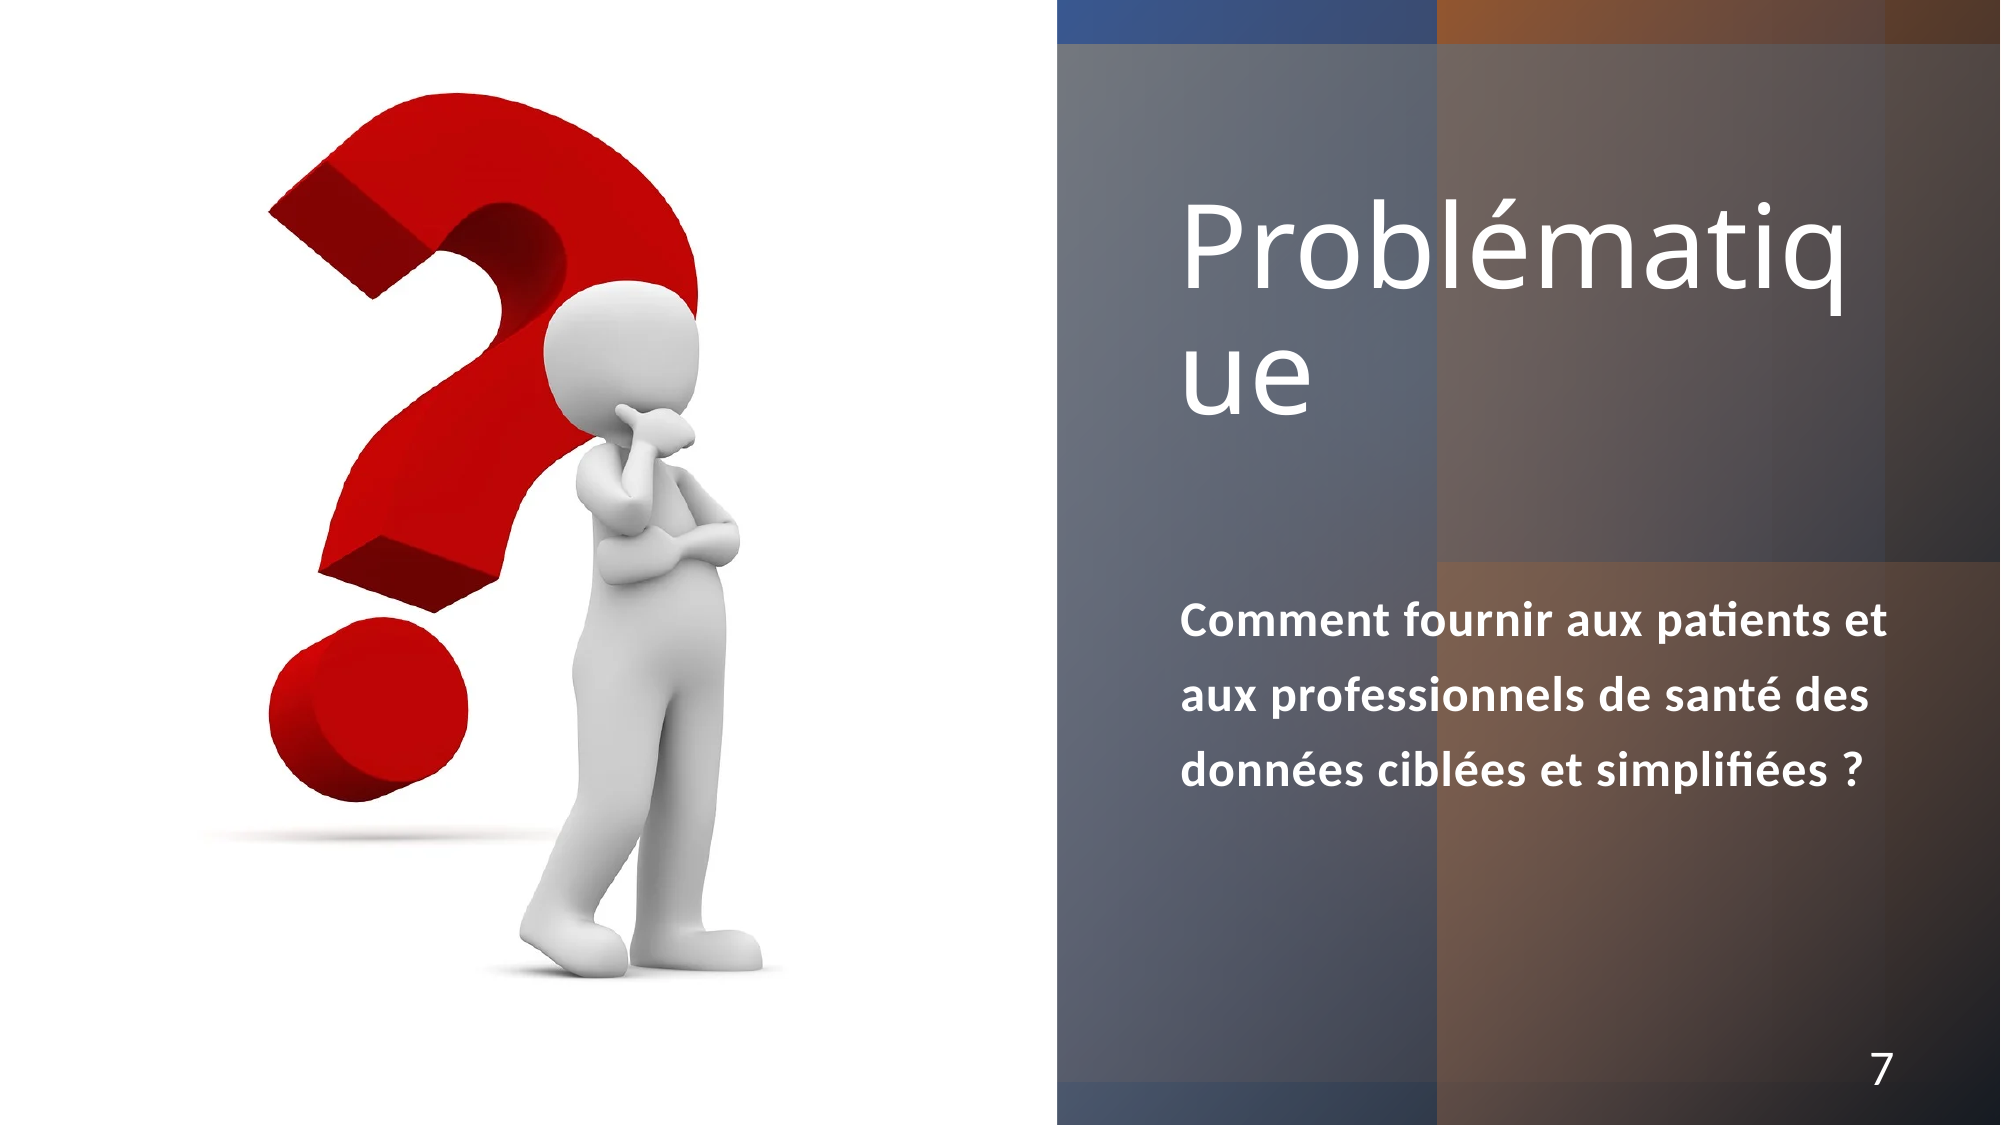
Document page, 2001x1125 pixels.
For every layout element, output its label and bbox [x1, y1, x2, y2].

picture [0, 0, 1058, 1125]
text_box [1058, 0, 2000, 1125]
